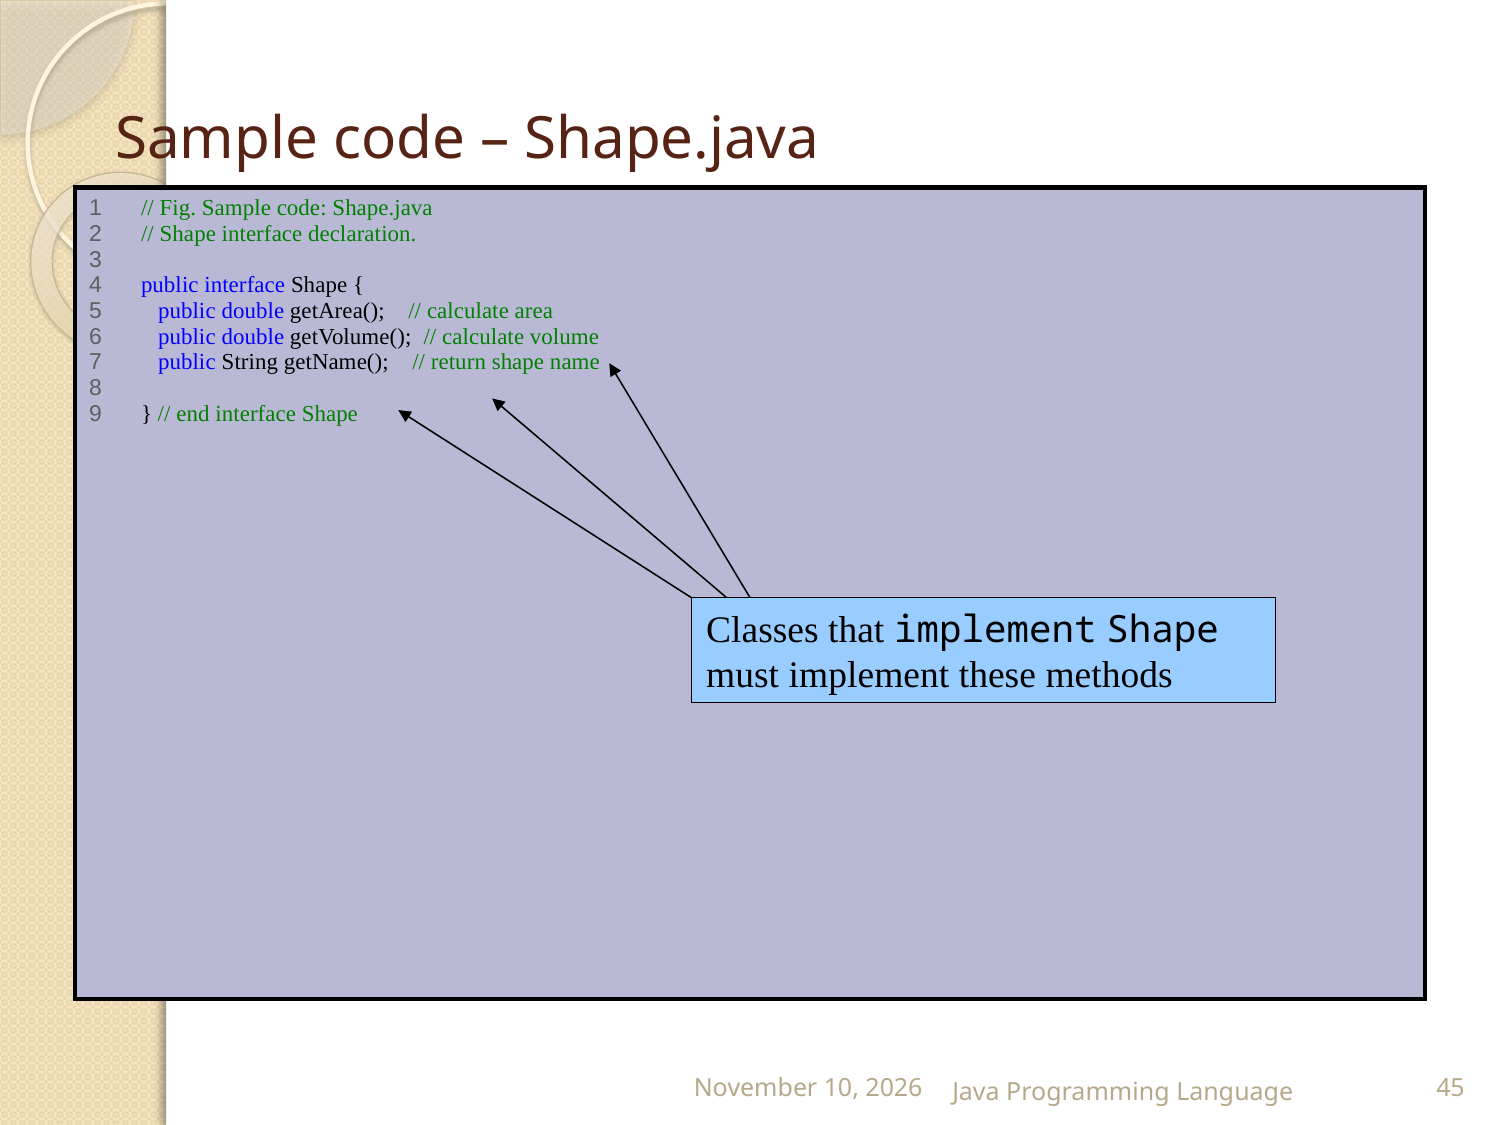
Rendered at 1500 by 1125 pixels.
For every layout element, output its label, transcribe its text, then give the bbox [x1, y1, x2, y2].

footer Java Programming Language [937, 1034, 1413, 1113]
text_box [398, 362, 1276, 704]
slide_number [587, 1034, 937, 1113]
title Sample code – Shape.java [100, 82, 1129, 185]
table_header 1 // Fig. Sample code: Shape.java 2 // Shape interface declaration. 3 4 public interface Shape { 5 public double getArea(); // calculate area 6 public double getVolume(); // calculate volume 7 public String getName(); // return shape name 8 9 } // end interface Shape [77, 190, 1423, 997]
slide_number 45 [1413, 1034, 1488, 1113]
